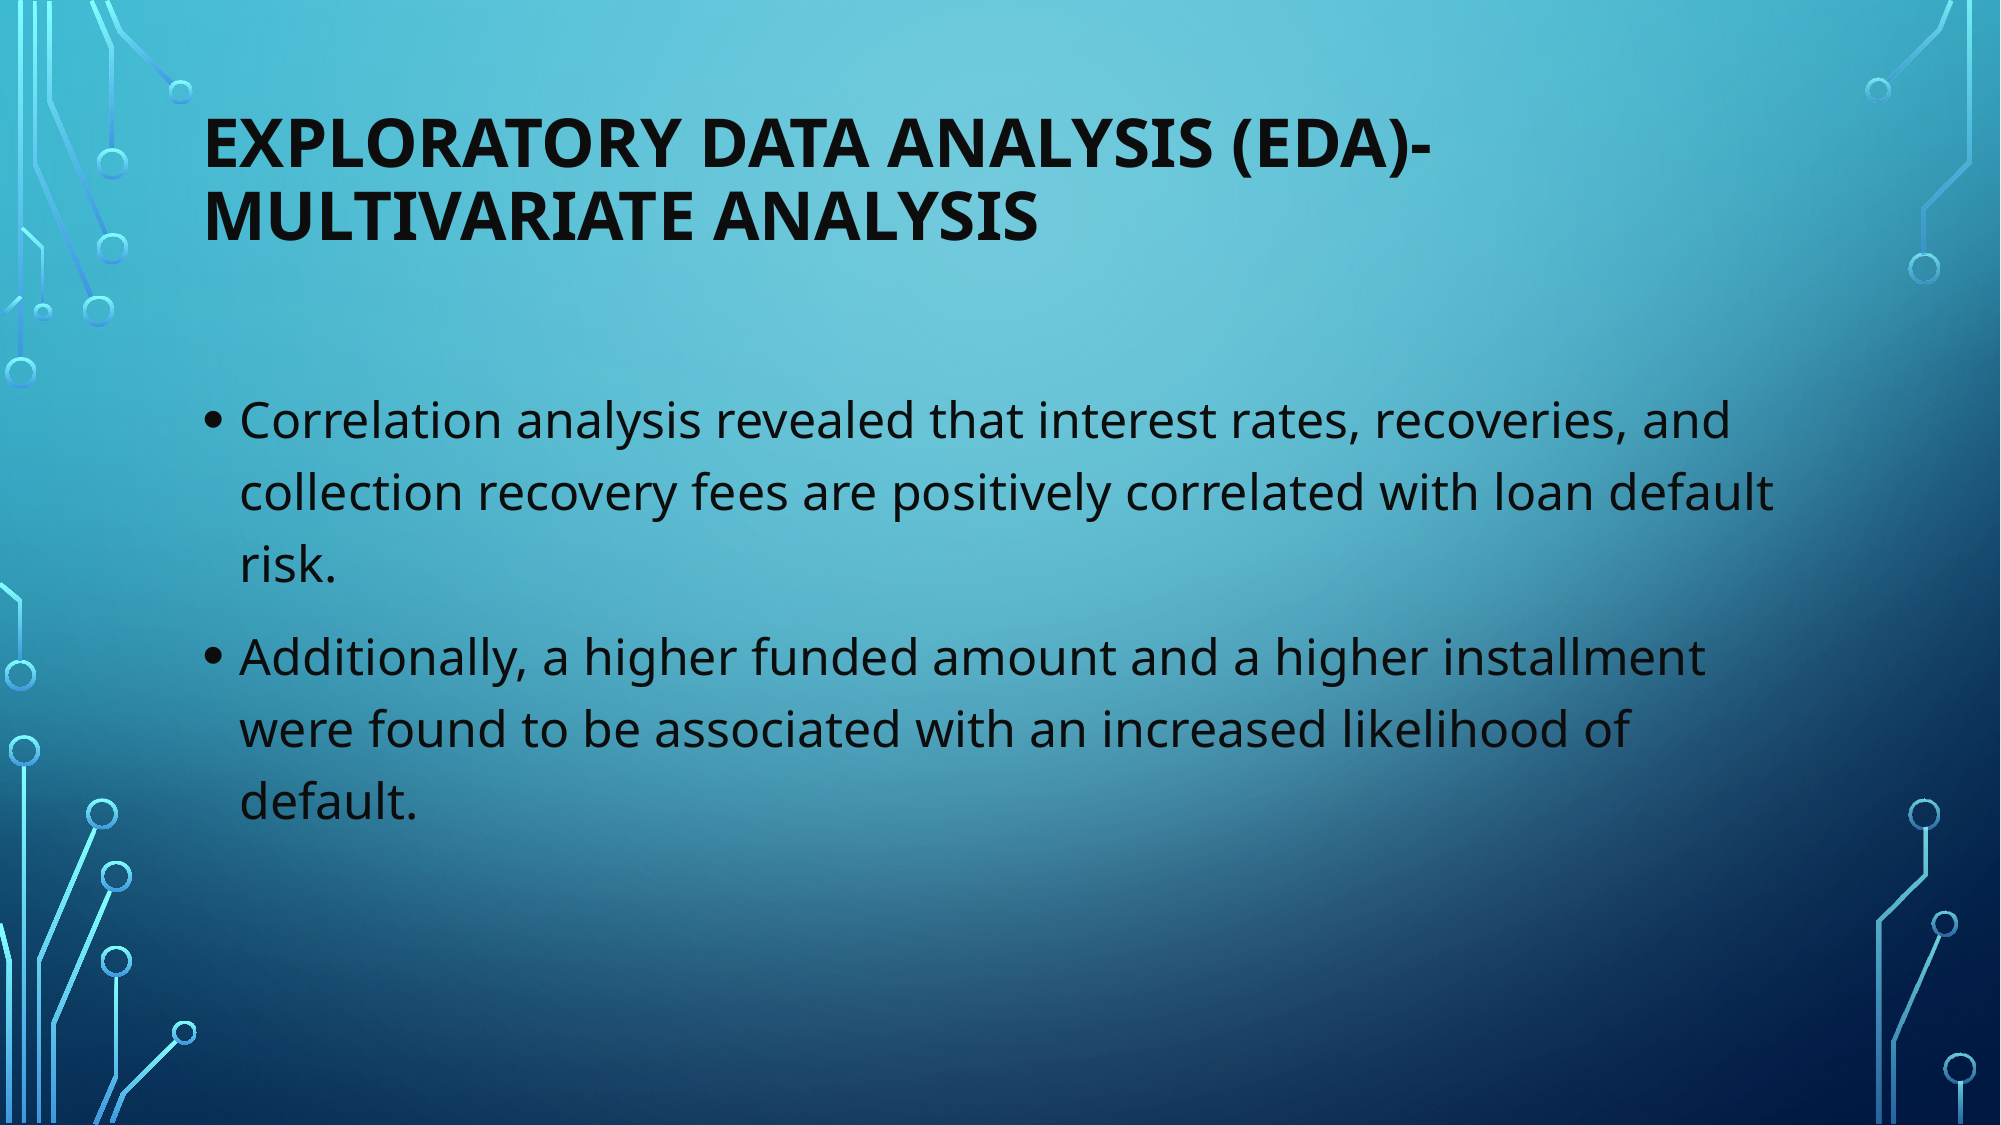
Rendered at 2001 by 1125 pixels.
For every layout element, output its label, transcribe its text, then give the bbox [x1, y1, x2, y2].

title Exploratory Data Analysis (EDA)- Multivariate Analysis [187, 101, 1813, 344]
list Correlation analysis revealed that interest rates, recoveries, and collection recovery fees are positively correlated with loan default risk. Additionally, a higher funded amount and a higher installment were found to be associated with an increased likelihood of default. [187, 369, 1813, 950]
